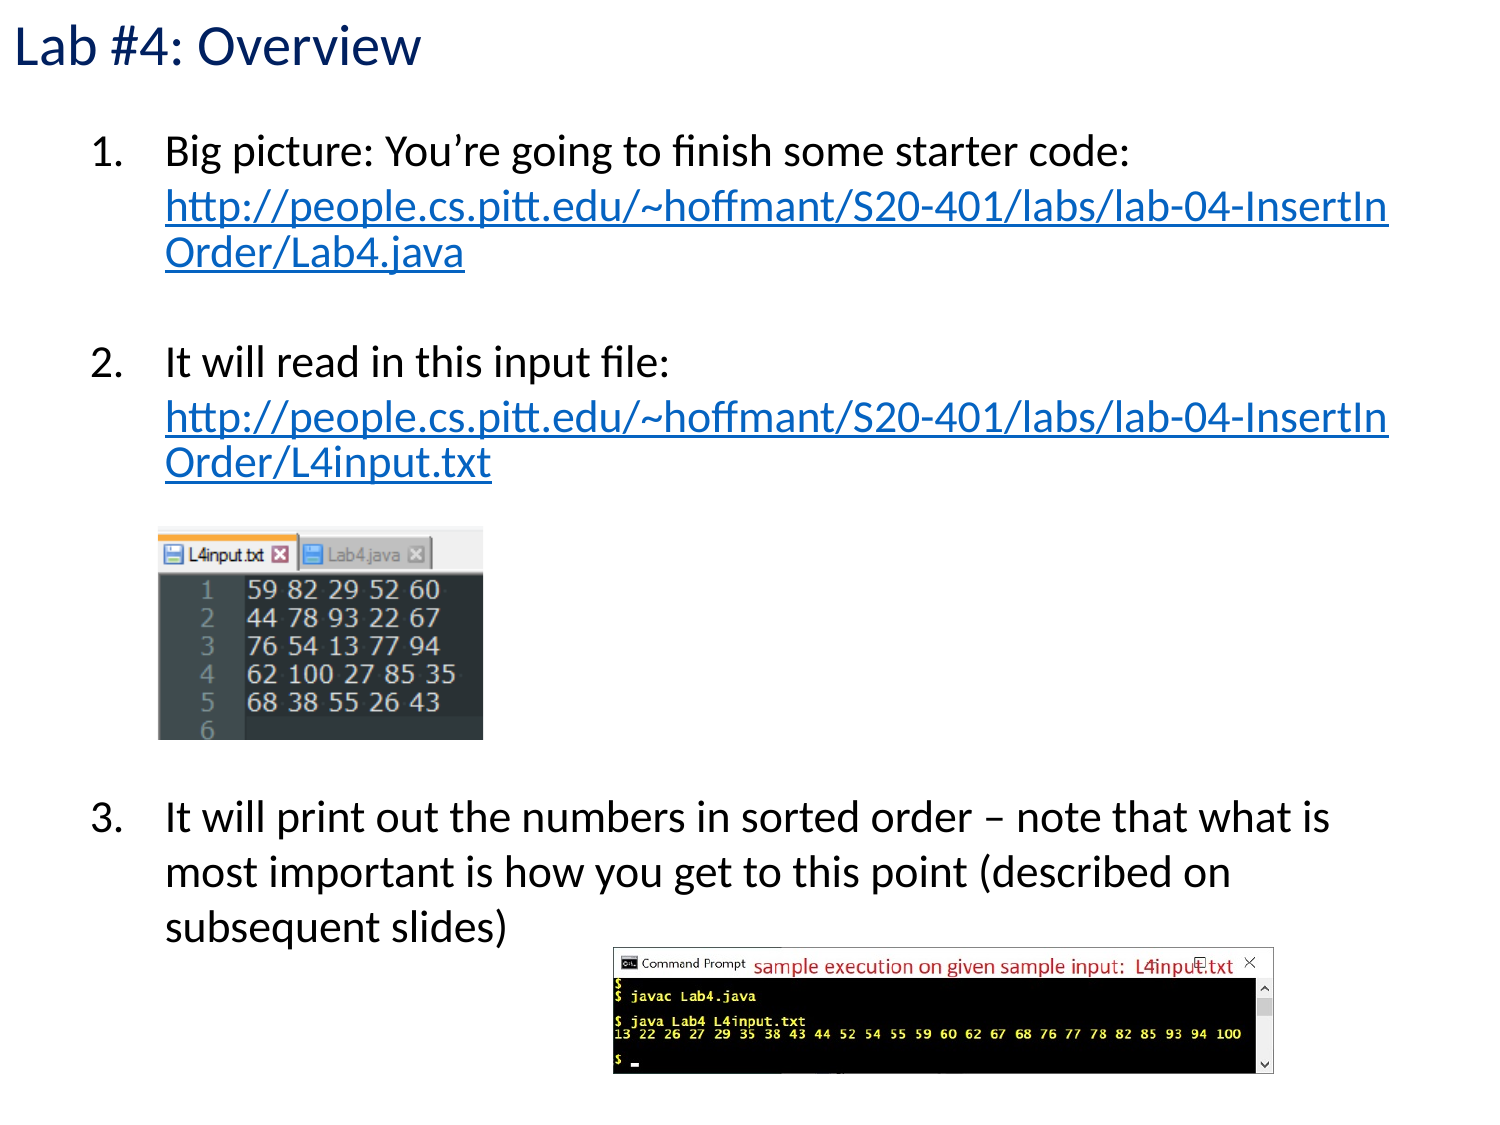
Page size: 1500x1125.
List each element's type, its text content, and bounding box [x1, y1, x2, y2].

text_box Big picture: You’re going to finish some starter code: http://people.cs.pitt.edu/~hoffmant/S20-401/labs/lab-04-InsertInOrder/Lab4.java It will read in this input file: http://people.cs.pitt.edu/~hoffmant/S20-401/labs/lab-04-InsertInOrder/L4input.txt It will print out the numbers in sorted order – note that what is most important is how you get to this point (described on subsequent slides) [0, 113, 1429, 923]
text_box Lab #4: Overview [0, 0, 1335, 85]
picture [157, 526, 484, 740]
picture [599, 936, 1319, 1085]
